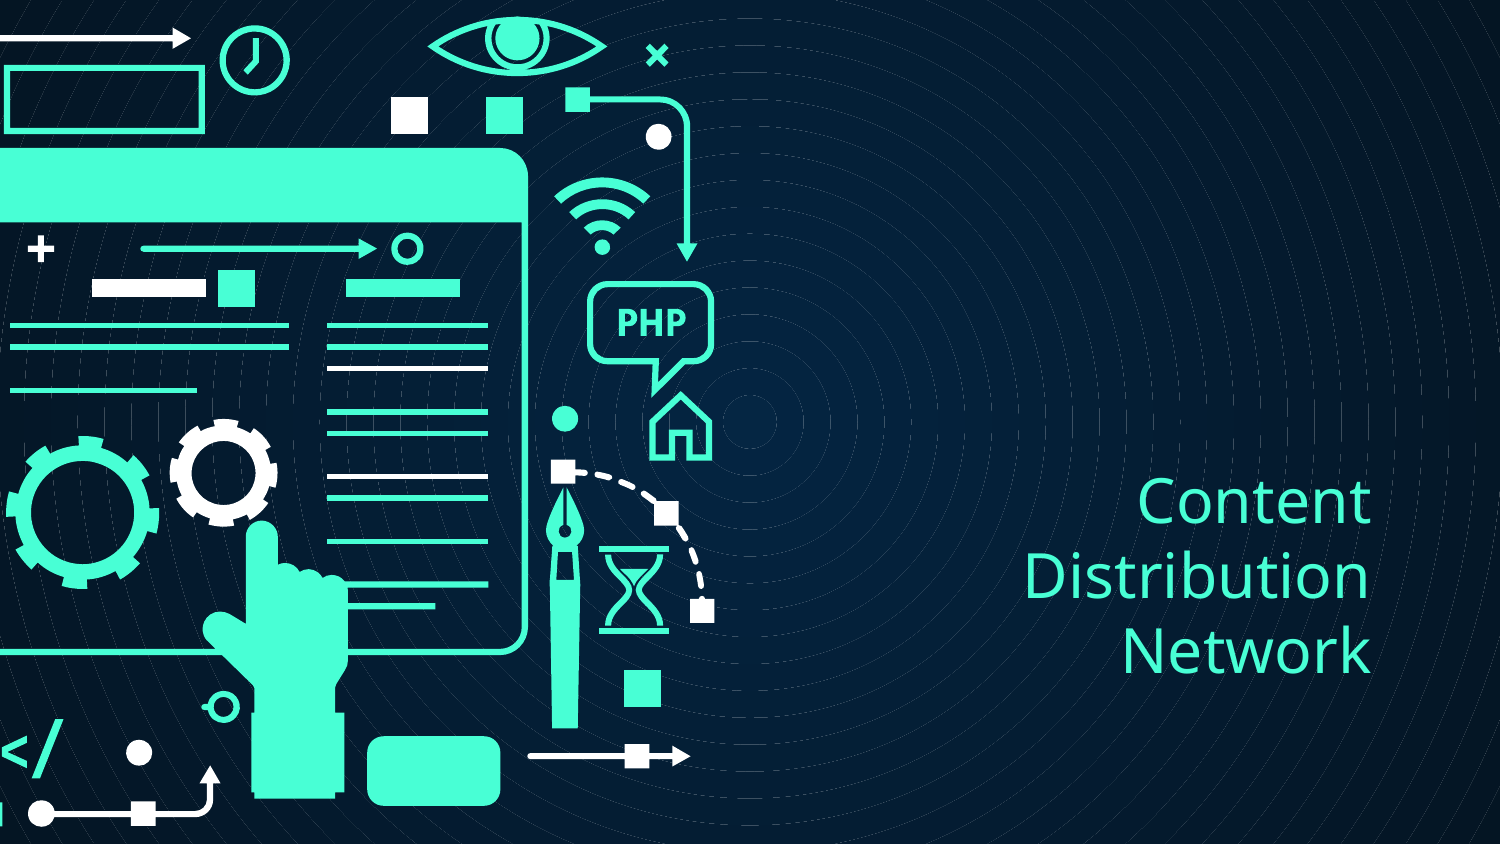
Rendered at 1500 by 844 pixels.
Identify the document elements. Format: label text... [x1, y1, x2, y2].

text_box [688, 547, 699, 565]
text_box [696, 571, 704, 589]
text_box [327, 473, 489, 480]
text_box [367, 736, 501, 806]
text_box [1, 735, 27, 769]
text_box [391, 96, 429, 134]
text_box [92, 279, 207, 298]
text_box [327, 365, 489, 372]
text_box [486, 96, 524, 134]
text_box [9, 344, 289, 350]
text_box [552, 405, 579, 432]
text_box [640, 308, 662, 336]
text_box [545, 487, 585, 729]
text_box [565, 87, 698, 262]
text_box [169, 418, 278, 527]
text_box [598, 628, 669, 634]
text_box [619, 568, 649, 587]
text_box [327, 538, 489, 545]
text_box [218, 269, 256, 307]
text_box [690, 595, 715, 623]
text_box [594, 471, 613, 481]
text_box [527, 744, 691, 769]
text_box [649, 391, 713, 461]
text_box [583, 220, 621, 235]
text_box [31, 719, 64, 779]
text_box [6, 436, 160, 589]
text_box [327, 430, 489, 437]
text_box [126, 739, 153, 766]
text_box [345, 279, 461, 298]
text_box [327, 495, 489, 501]
text_box [327, 322, 489, 329]
text_box [0, 27, 191, 49]
text_box [201, 690, 240, 723]
text_box [640, 490, 689, 542]
text_box [623, 670, 661, 708]
text_box [3, 64, 205, 135]
text_box [427, 16, 608, 77]
text_box [28, 765, 221, 827]
text_box [667, 308, 686, 336]
text_box [243, 38, 259, 75]
text_box [587, 281, 715, 398]
text_box [605, 554, 633, 626]
text_box [550, 459, 588, 484]
text_box [569, 199, 636, 220]
text_box [635, 554, 664, 626]
text_box [327, 409, 489, 415]
text_box [327, 344, 489, 350]
text_box [645, 43, 669, 67]
text_box [594, 239, 611, 255]
title Content Distribution Network [859, 602, 1372, 701]
text_box [9, 322, 289, 329]
text_box [618, 478, 636, 490]
text_box [391, 232, 424, 265]
text_box [554, 177, 651, 204]
text_box [27, 235, 55, 263]
text_box [9, 387, 198, 394]
text_box [219, 25, 290, 96]
text_box [645, 123, 672, 150]
text_box [140, 238, 378, 260]
text_box [598, 546, 669, 552]
text_box [618, 308, 638, 336]
text_box [0, 147, 529, 799]
